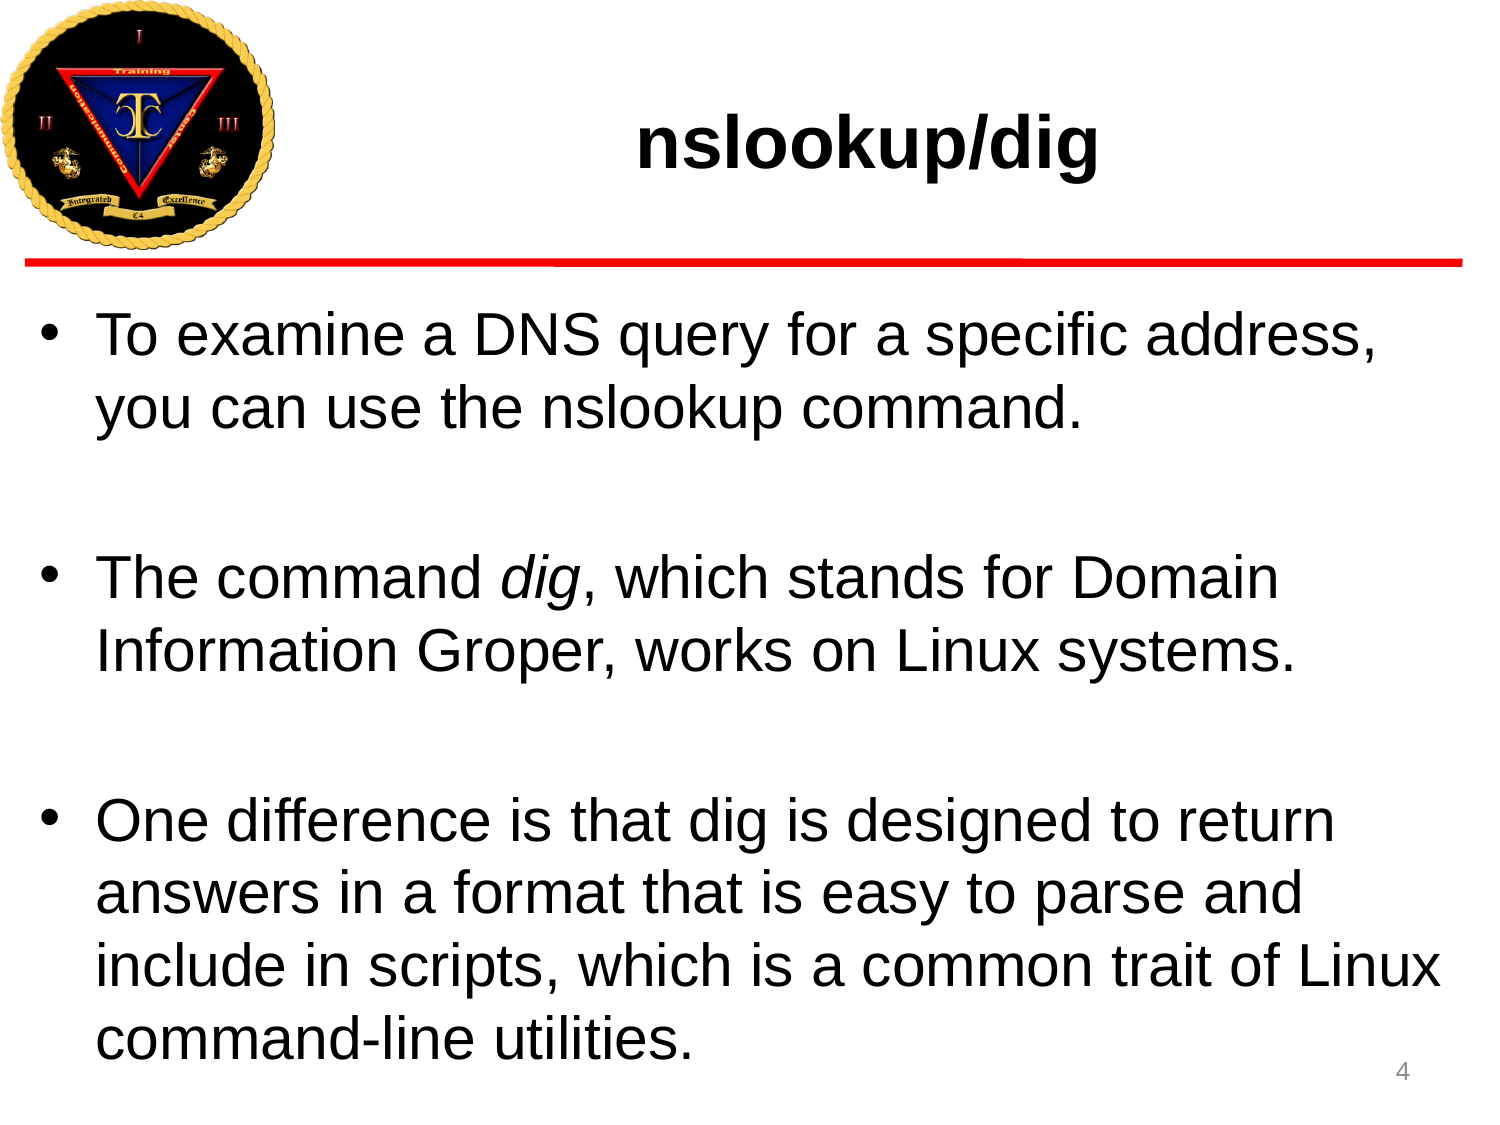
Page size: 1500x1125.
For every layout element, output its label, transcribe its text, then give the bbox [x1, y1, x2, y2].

title nslookup/dig [274, 44, 1463, 233]
list To examine a DNS query for a specific address, you can use the nslookup command. The command dig, which stands for Domain Information Groper, works on Linux systems. One difference is that dig is designed to return answers in a format that is easy to parse and include in scripts, which is a common trait of Linux command-line utilities. [24, 287, 1463, 1081]
slide_number 4 [1074, 1042, 1425, 1103]
picture [0, 0, 275, 250]
